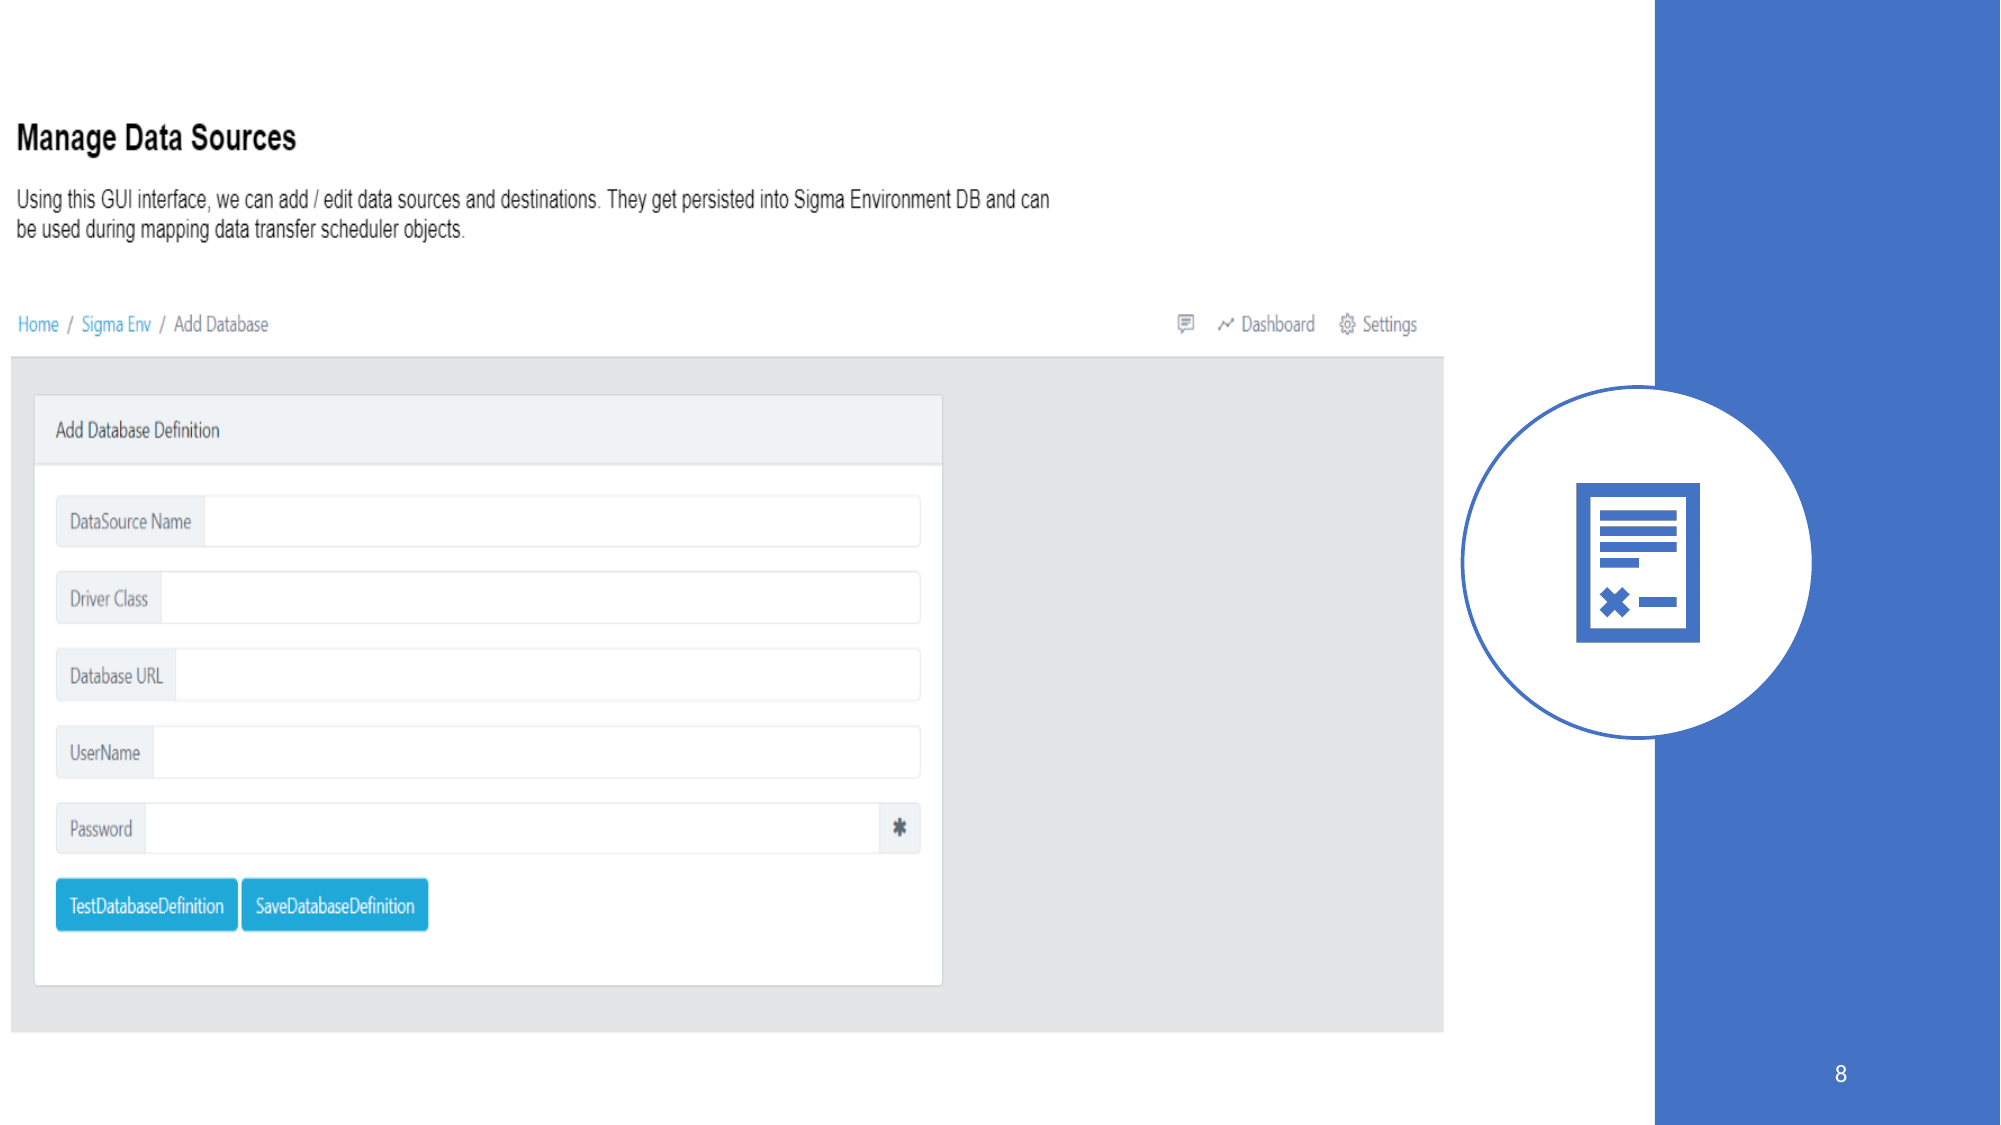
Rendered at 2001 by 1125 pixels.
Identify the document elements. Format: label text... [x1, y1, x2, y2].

text_box [1445, 434, 1577, 627]
picture [11, 91, 1445, 1034]
text_box [1471, 385, 1815, 740]
picture [1544, 468, 1732, 657]
text_box [1654, 0, 2000, 1125]
slide_number 8 [1696, 1042, 1863, 1103]
